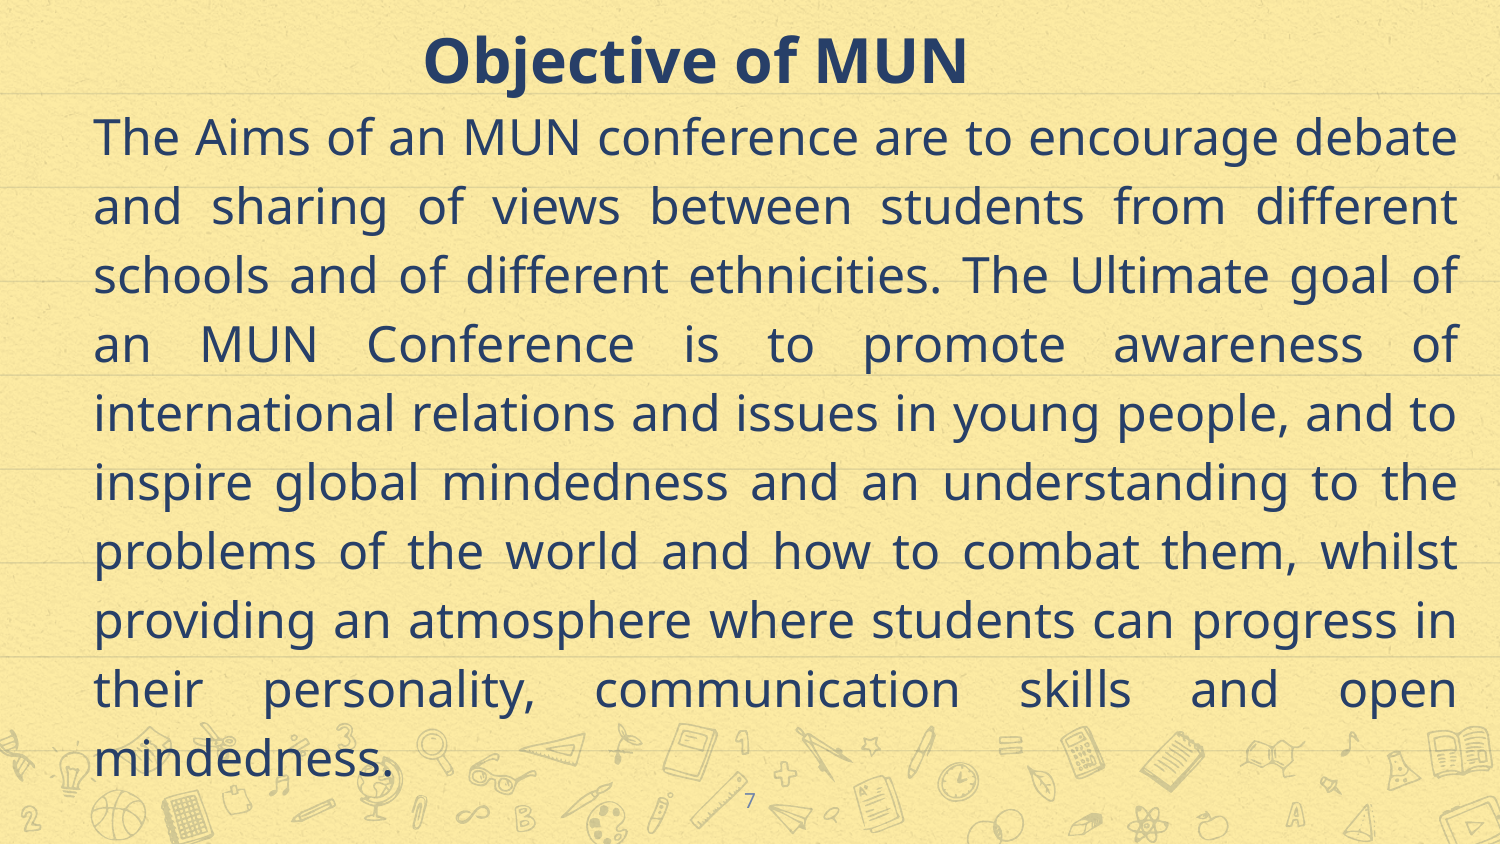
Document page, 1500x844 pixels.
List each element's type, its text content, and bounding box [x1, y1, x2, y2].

list The Aims of an MUN conference are to encourage debate and sharing of views between students from different schools and of different ethnicities. The Ultimate goal of an MUN Conference is to promote awareness of international relations and issues in young people, and to inspire global mindedness and an understanding to the problems of the world and how to combat them, whilst providing an atmosphere where students can progress in their personality, communication skills and open mindedness. [75, 96, 1460, 738]
title Objective of MUN [123, 6, 1287, 96]
picture [0, 0, 1500, 844]
slide_number 7 [705, 779, 795, 825]
